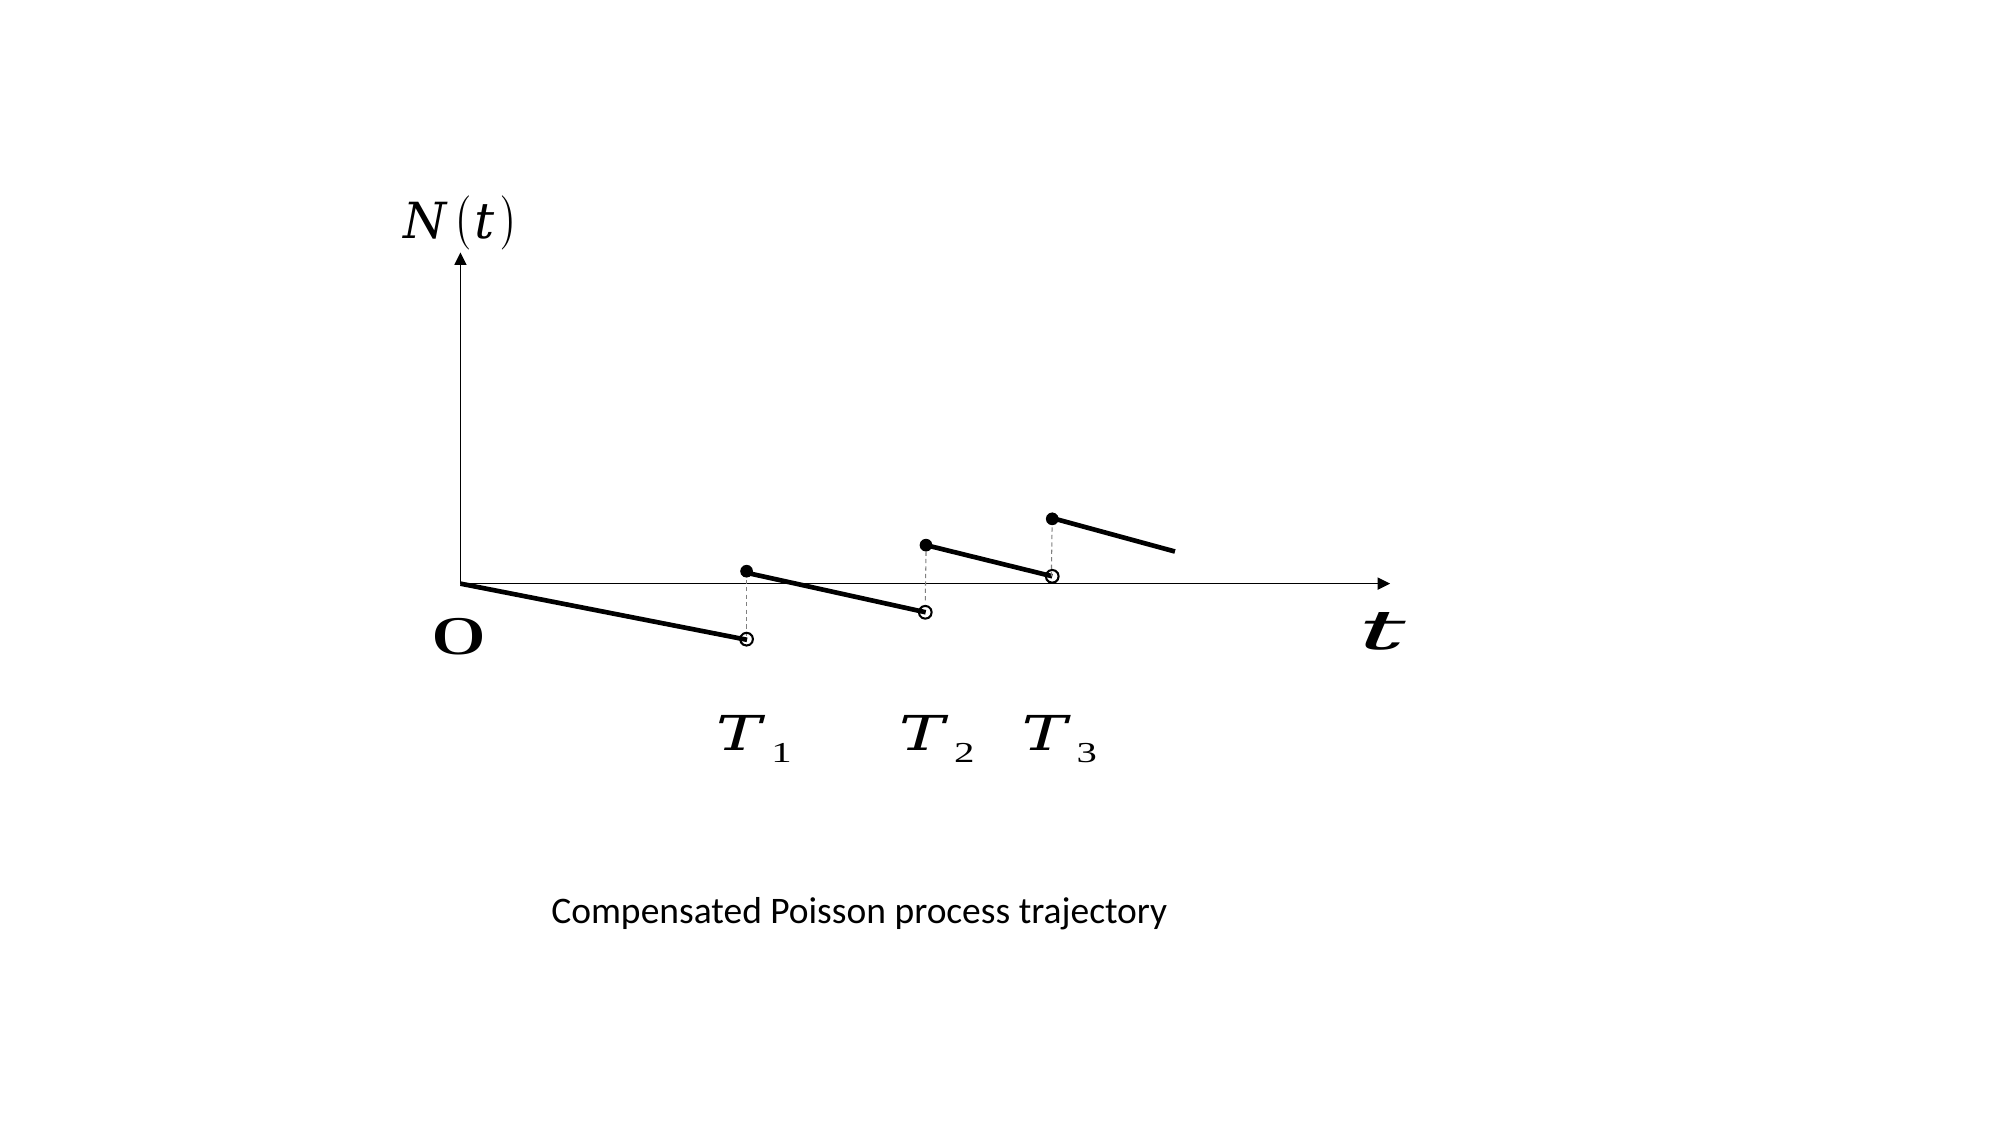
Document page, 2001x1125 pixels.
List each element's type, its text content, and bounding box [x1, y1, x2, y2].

text_box Compensated Poisson process trajectory [536, 879, 1183, 939]
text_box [400, 191, 1413, 769]
